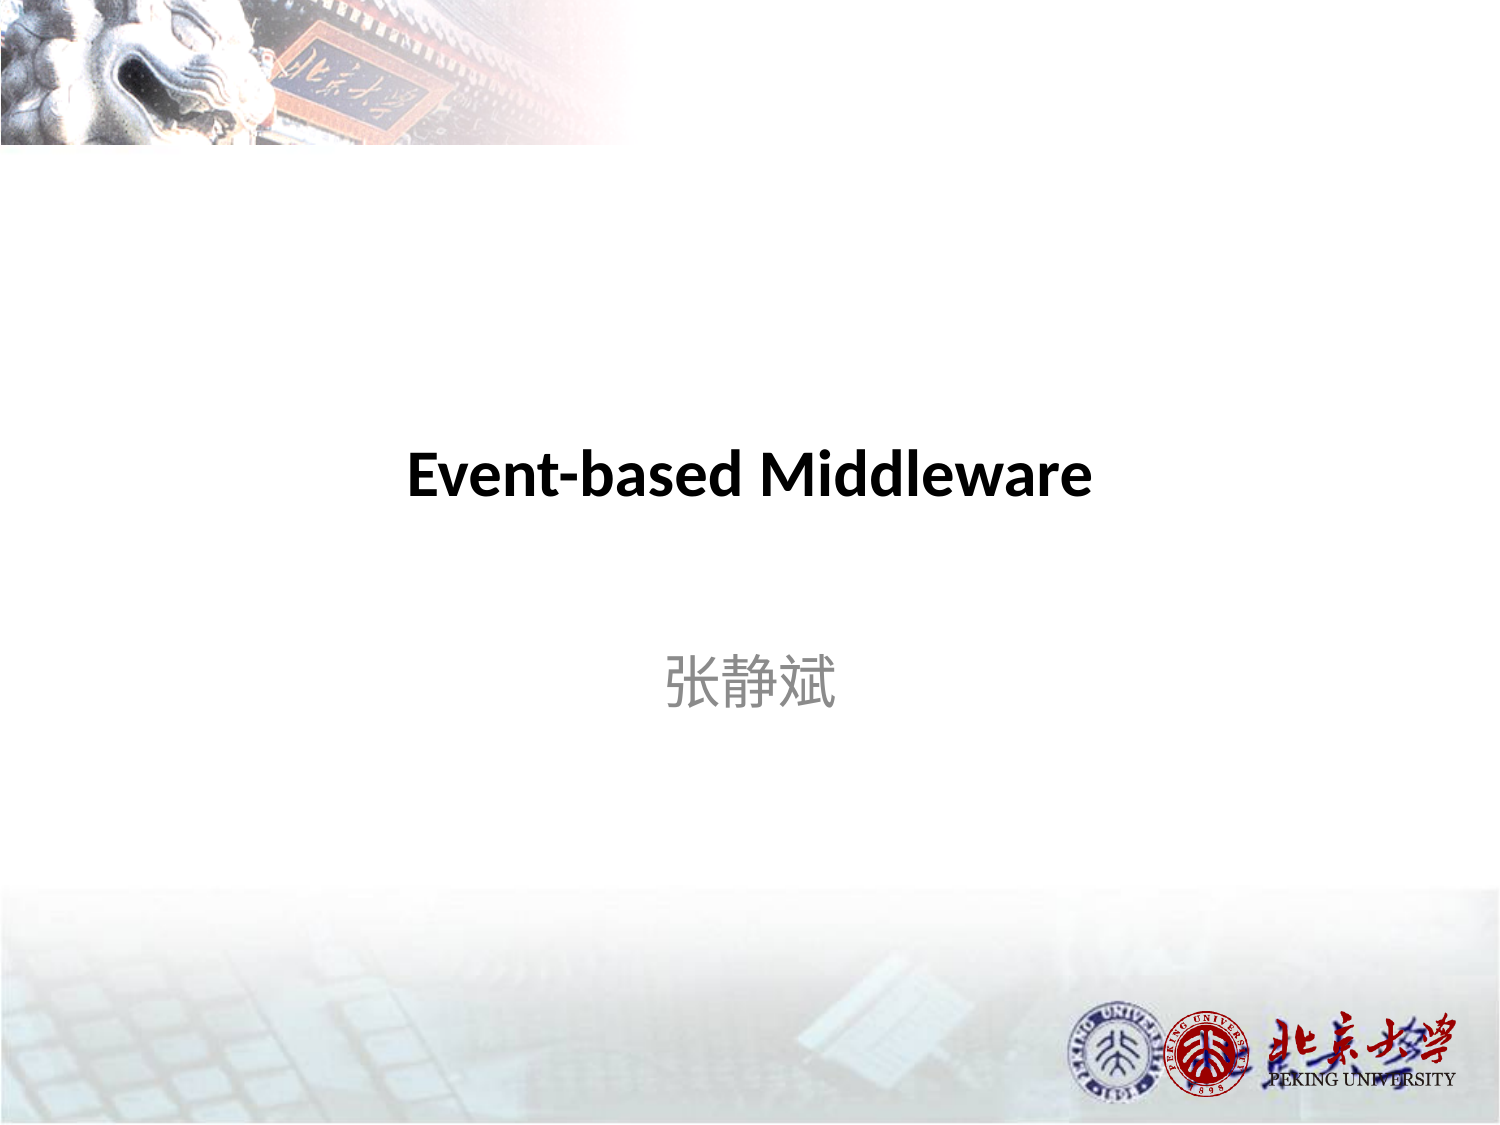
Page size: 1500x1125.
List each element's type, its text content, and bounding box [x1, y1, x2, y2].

picture [0, 0, 1500, 1125]
title Event-based Middleware [112, 349, 1388, 591]
subtitle 张静斌 [225, 637, 1275, 925]
